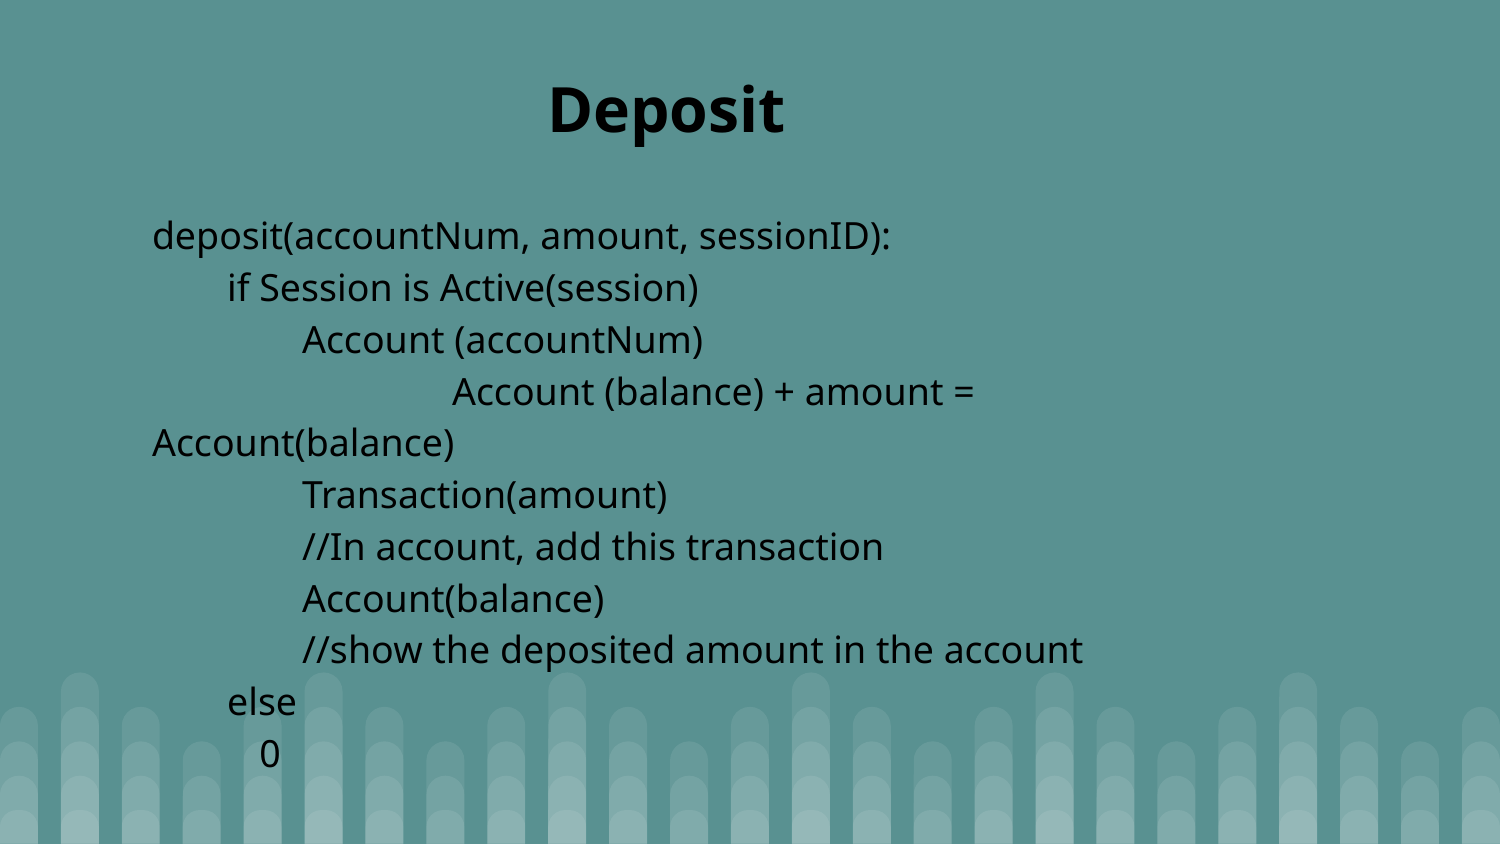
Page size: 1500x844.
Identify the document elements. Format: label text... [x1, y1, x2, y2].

text_box Deposit deposit(accountNum, amount, sessionID): if Session is Active(session) Account (accountNum) Account (balance) + amount = Account(balance) Transaction(amount) //In account, add this transaction Account(balance) //show the deposited amount in the account else 0 [137, 54, 1197, 710]
